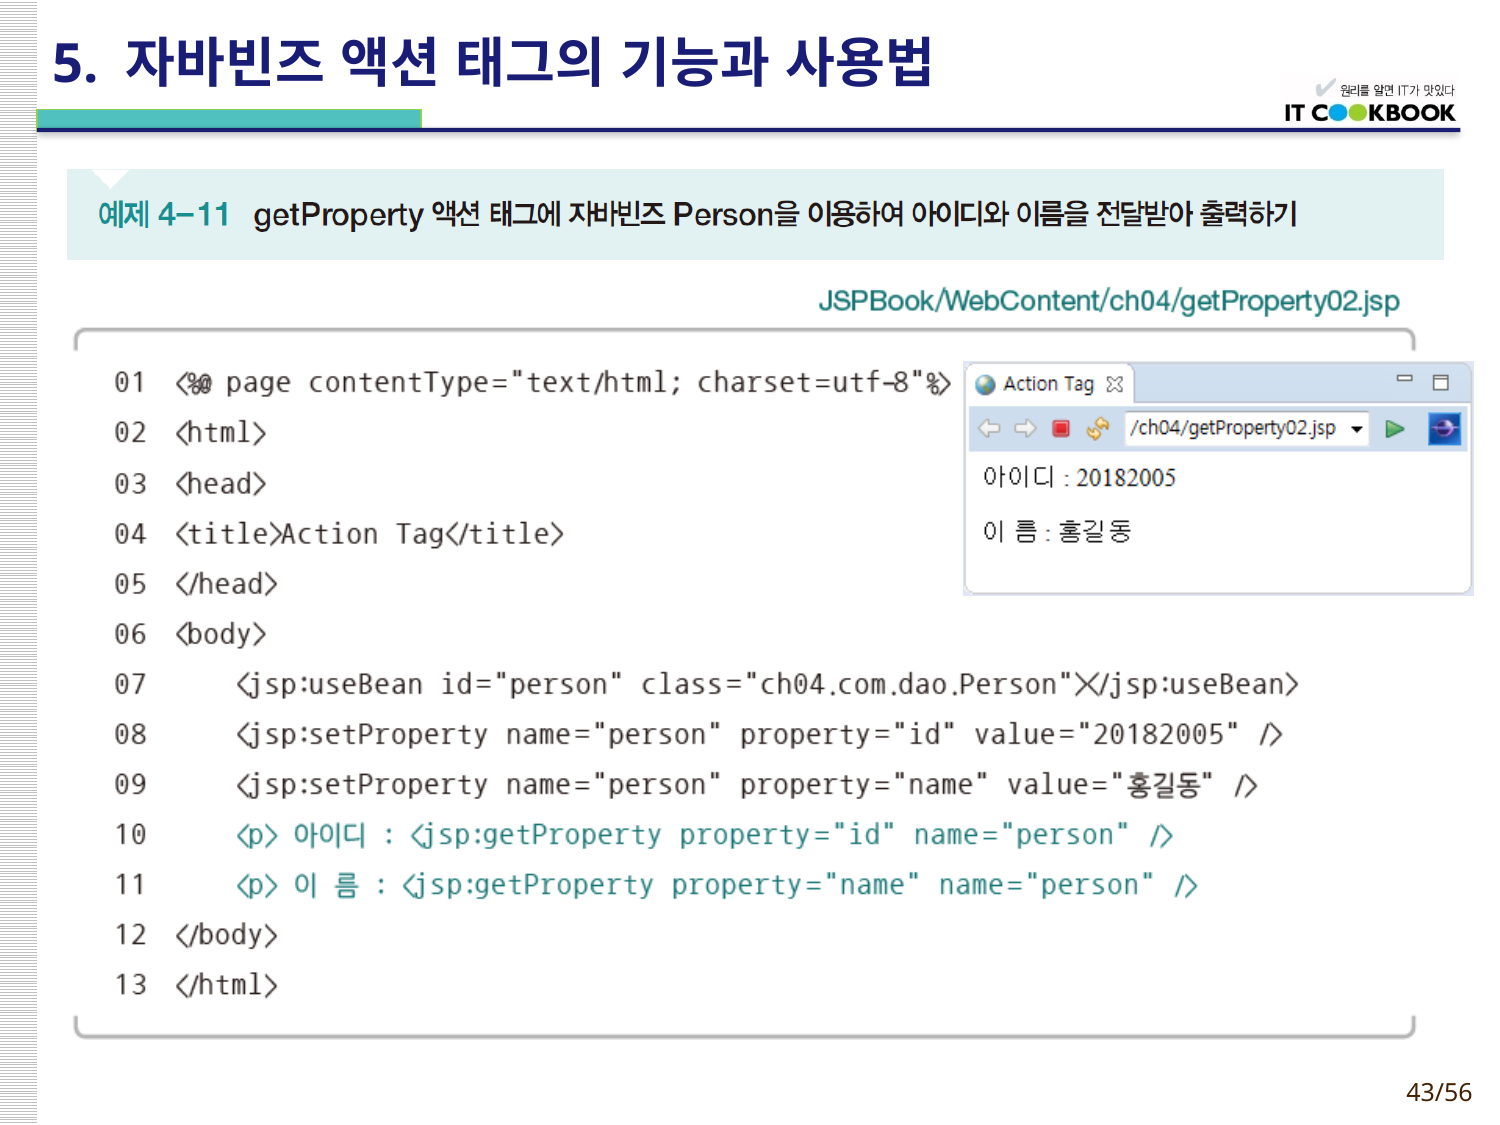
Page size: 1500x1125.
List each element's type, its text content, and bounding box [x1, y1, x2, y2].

picture [64, 150, 1474, 1054]
picture [1281, 75, 1459, 123]
title 5. 자바빈즈 액션 태그의 기능과 사용법 [37, 13, 1278, 109]
